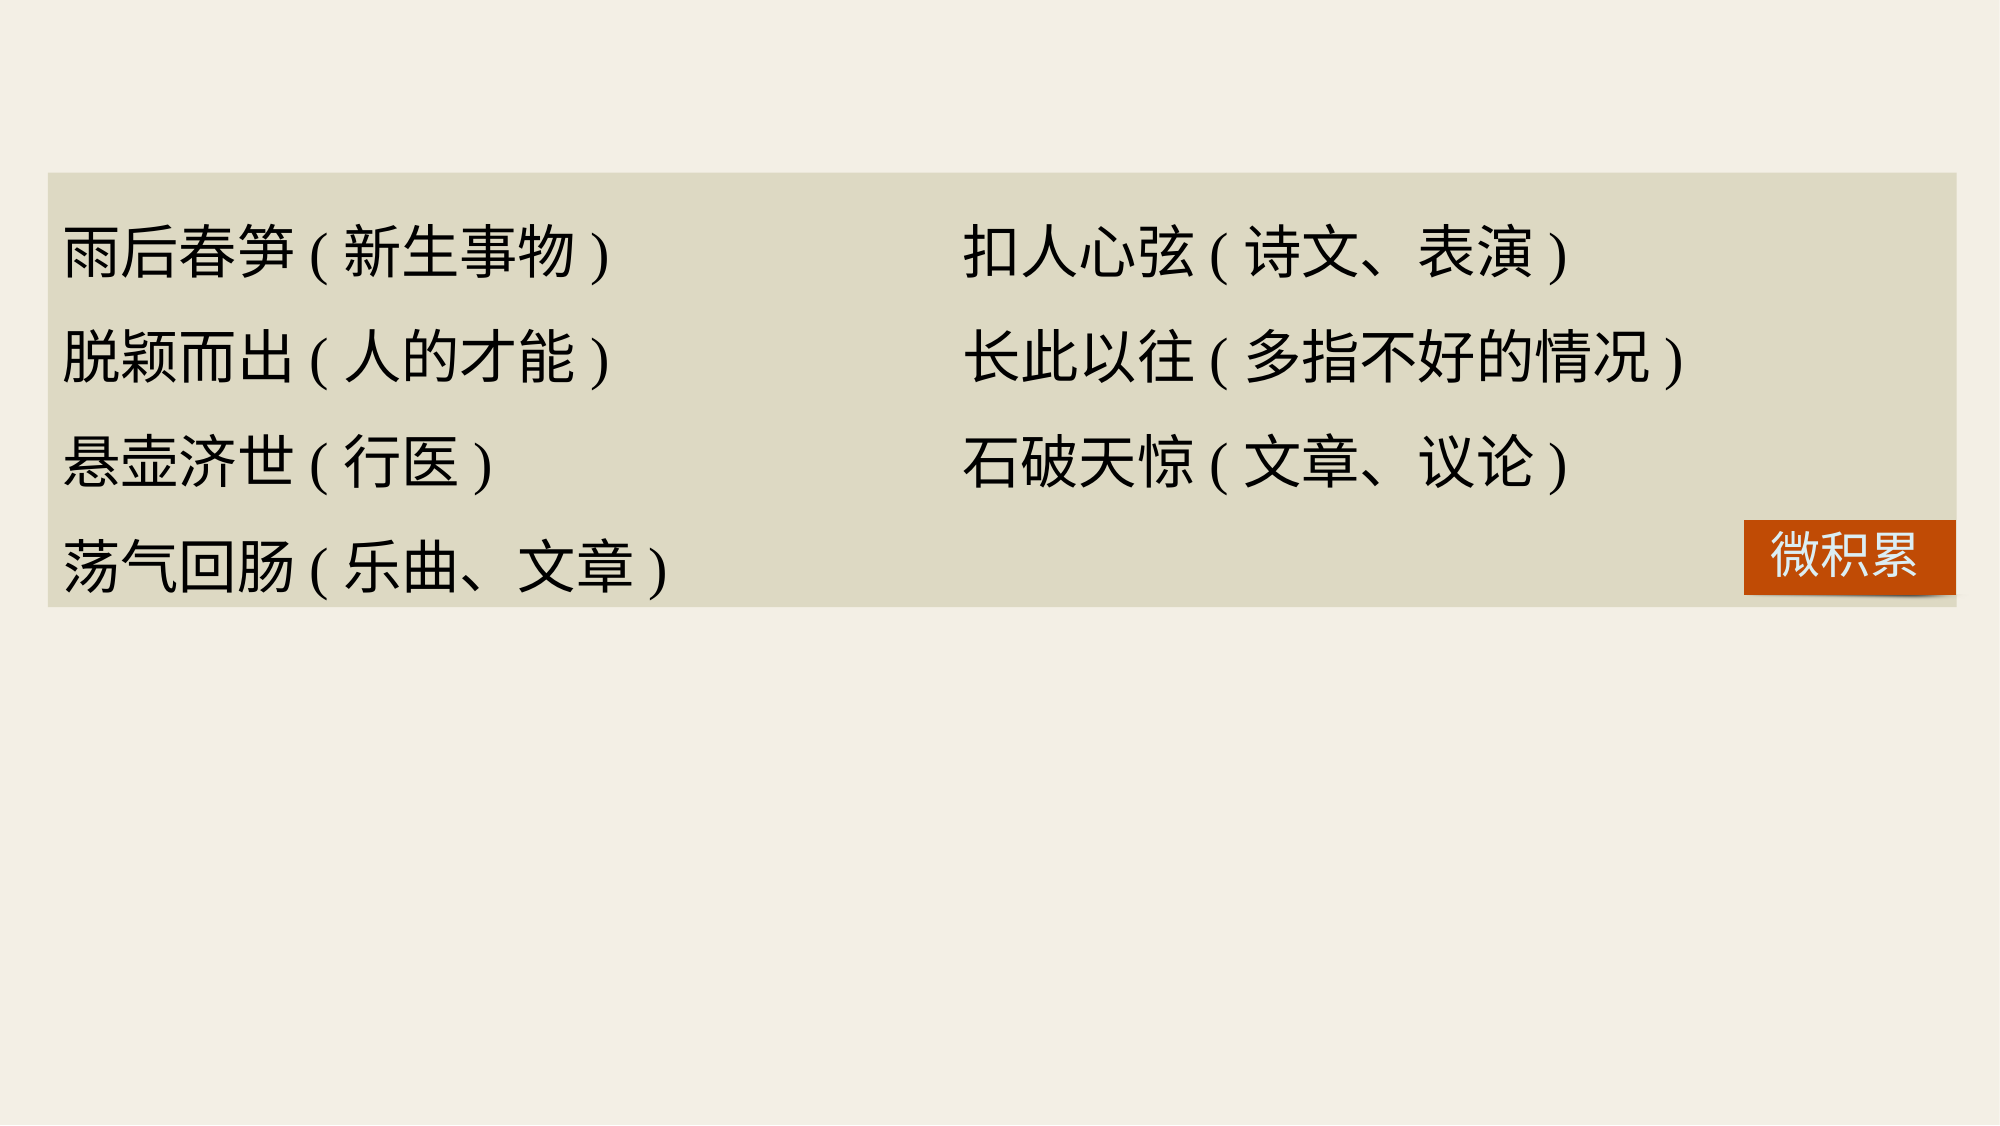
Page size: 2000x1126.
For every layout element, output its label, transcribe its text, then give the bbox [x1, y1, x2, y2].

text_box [1743, 515, 1969, 601]
text_box 雨后春笋(新生事物) 扣人心弦(诗文、表演) 脱颖而出(人的才能) 长此以往(多指不好的情况) 悬壶济世(行医) 石破天惊(文章、议论) 荡气回肠(乐曲、文章) [47, 172, 1957, 608]
